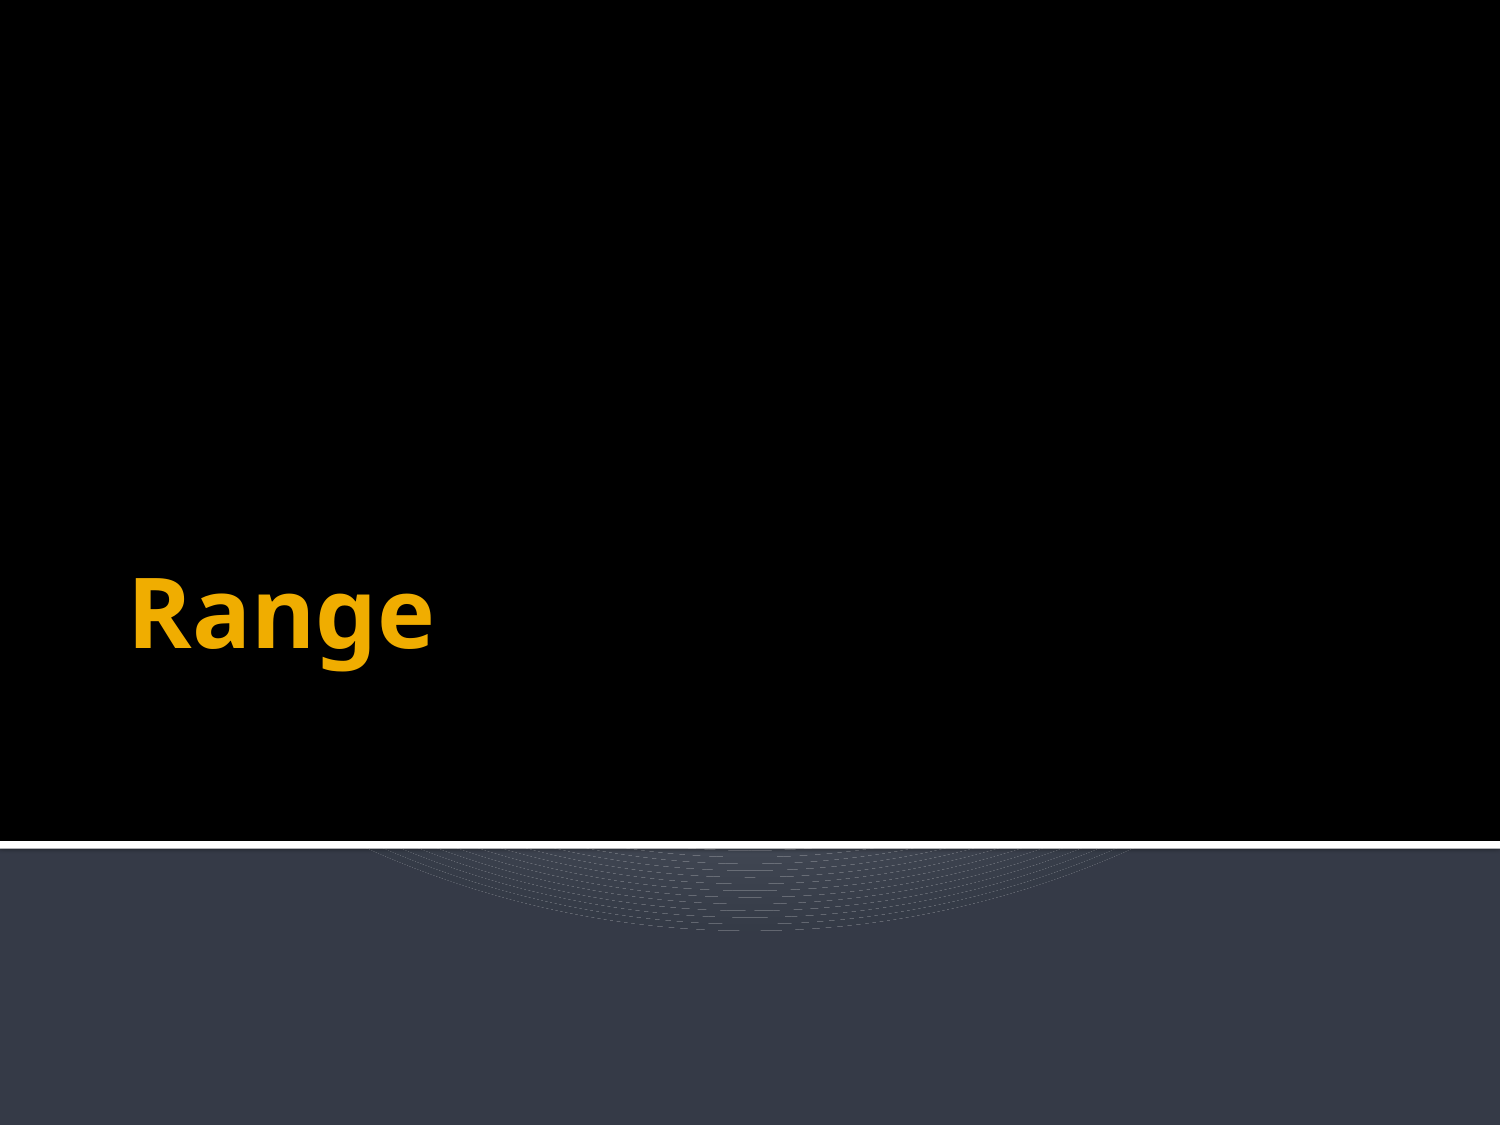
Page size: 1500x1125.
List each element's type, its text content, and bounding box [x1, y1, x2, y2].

title Range [112, 550, 1438, 825]
